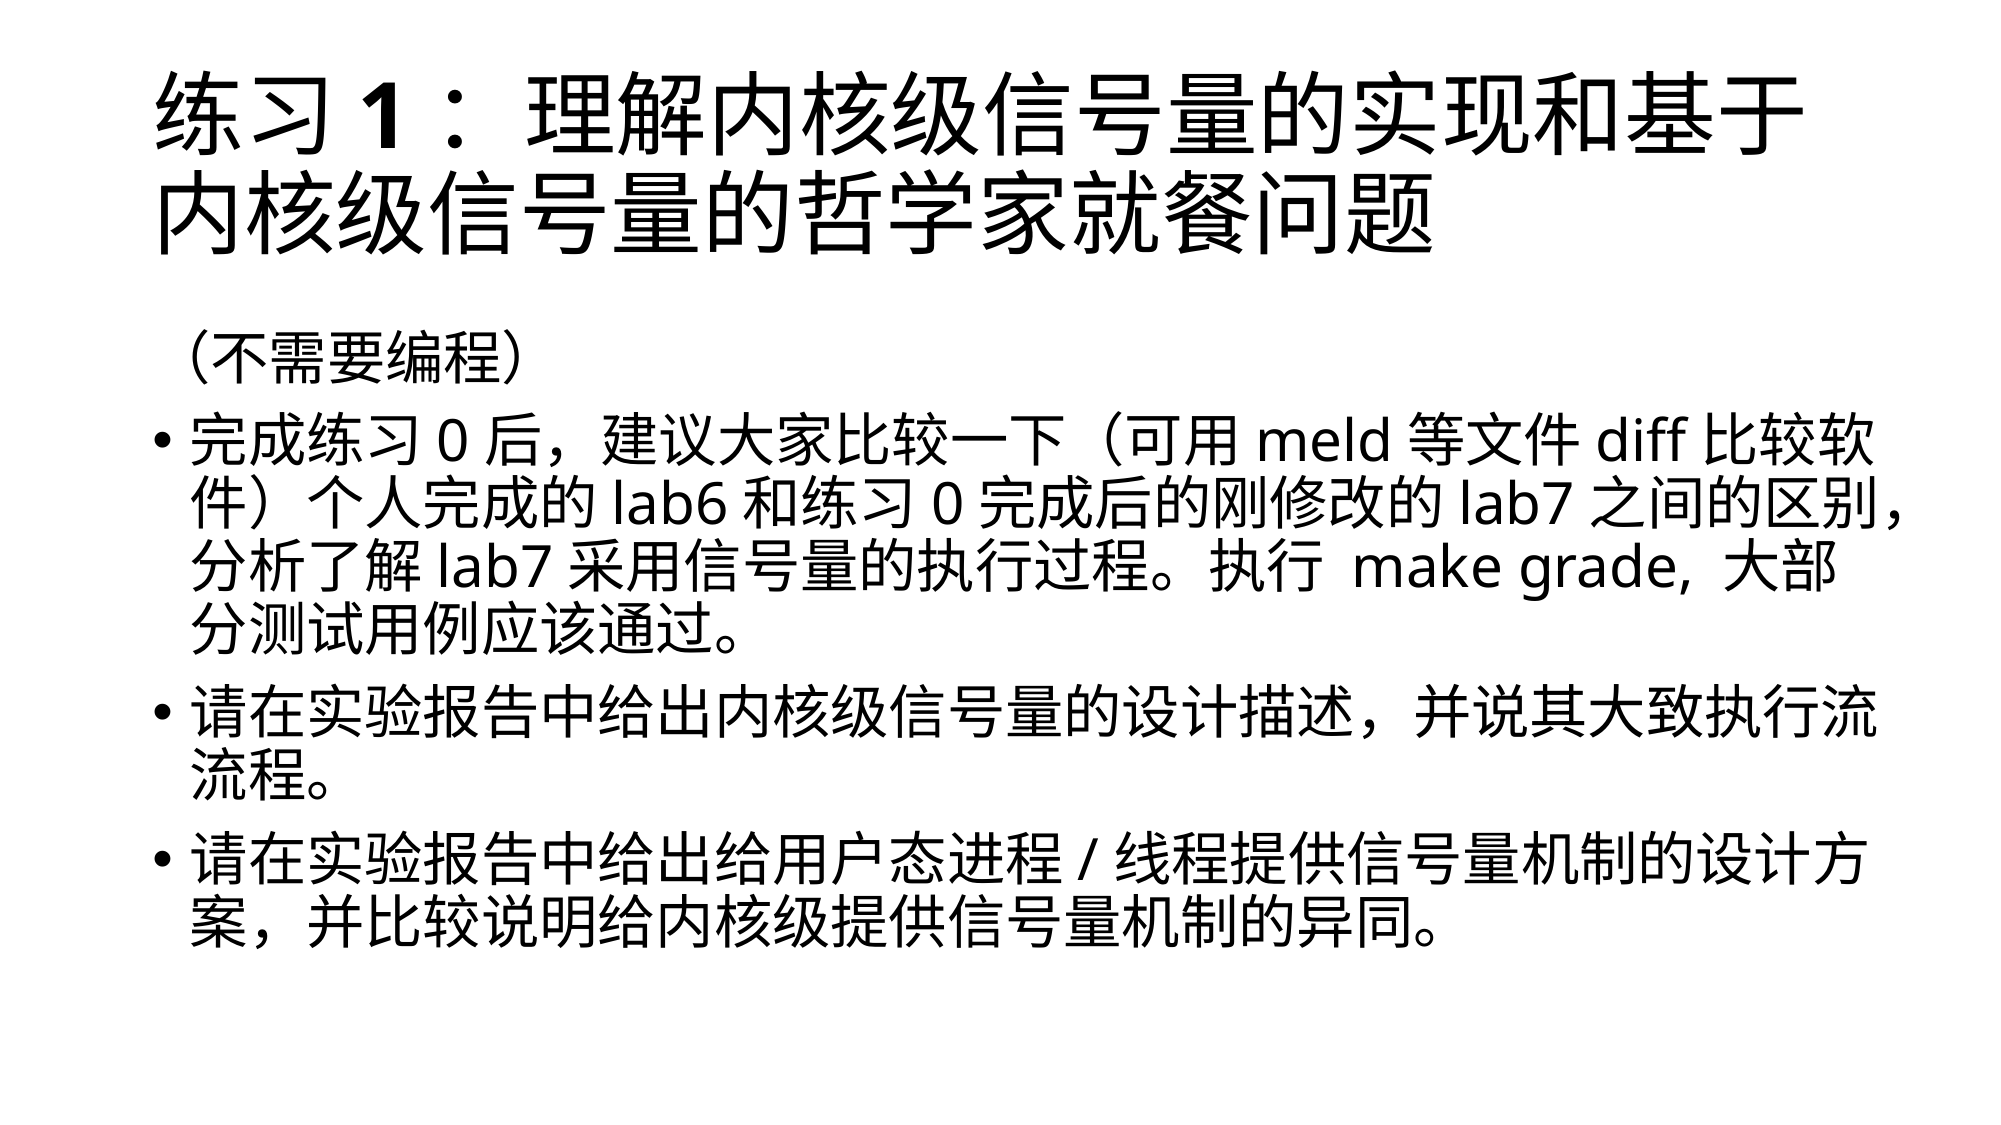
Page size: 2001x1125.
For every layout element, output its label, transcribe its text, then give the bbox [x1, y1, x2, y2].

list （不需要编程） 完成练习0后，建议大家比较一下（可用meld等文件diff比较软件）个人完成的lab6和练习0完成后的刚修改的lab7之间的区别，分析了解lab7采用信号量的执行过程。执行 make grade, 大部分测试用例应该通过。 请在实验报告中给出内核级信号量的设计描述，并说其大致执行流流程。 请在实验报告中给出给用户态进程/线程提供信号量机制的设计方案，并比较说明给内核级提供信号量机制的异同。 [137, 299, 1903, 1014]
title 练习1：理解内核级信号量的实现和基于内核级信号量的哲学家就餐问题 [137, 59, 1863, 278]
